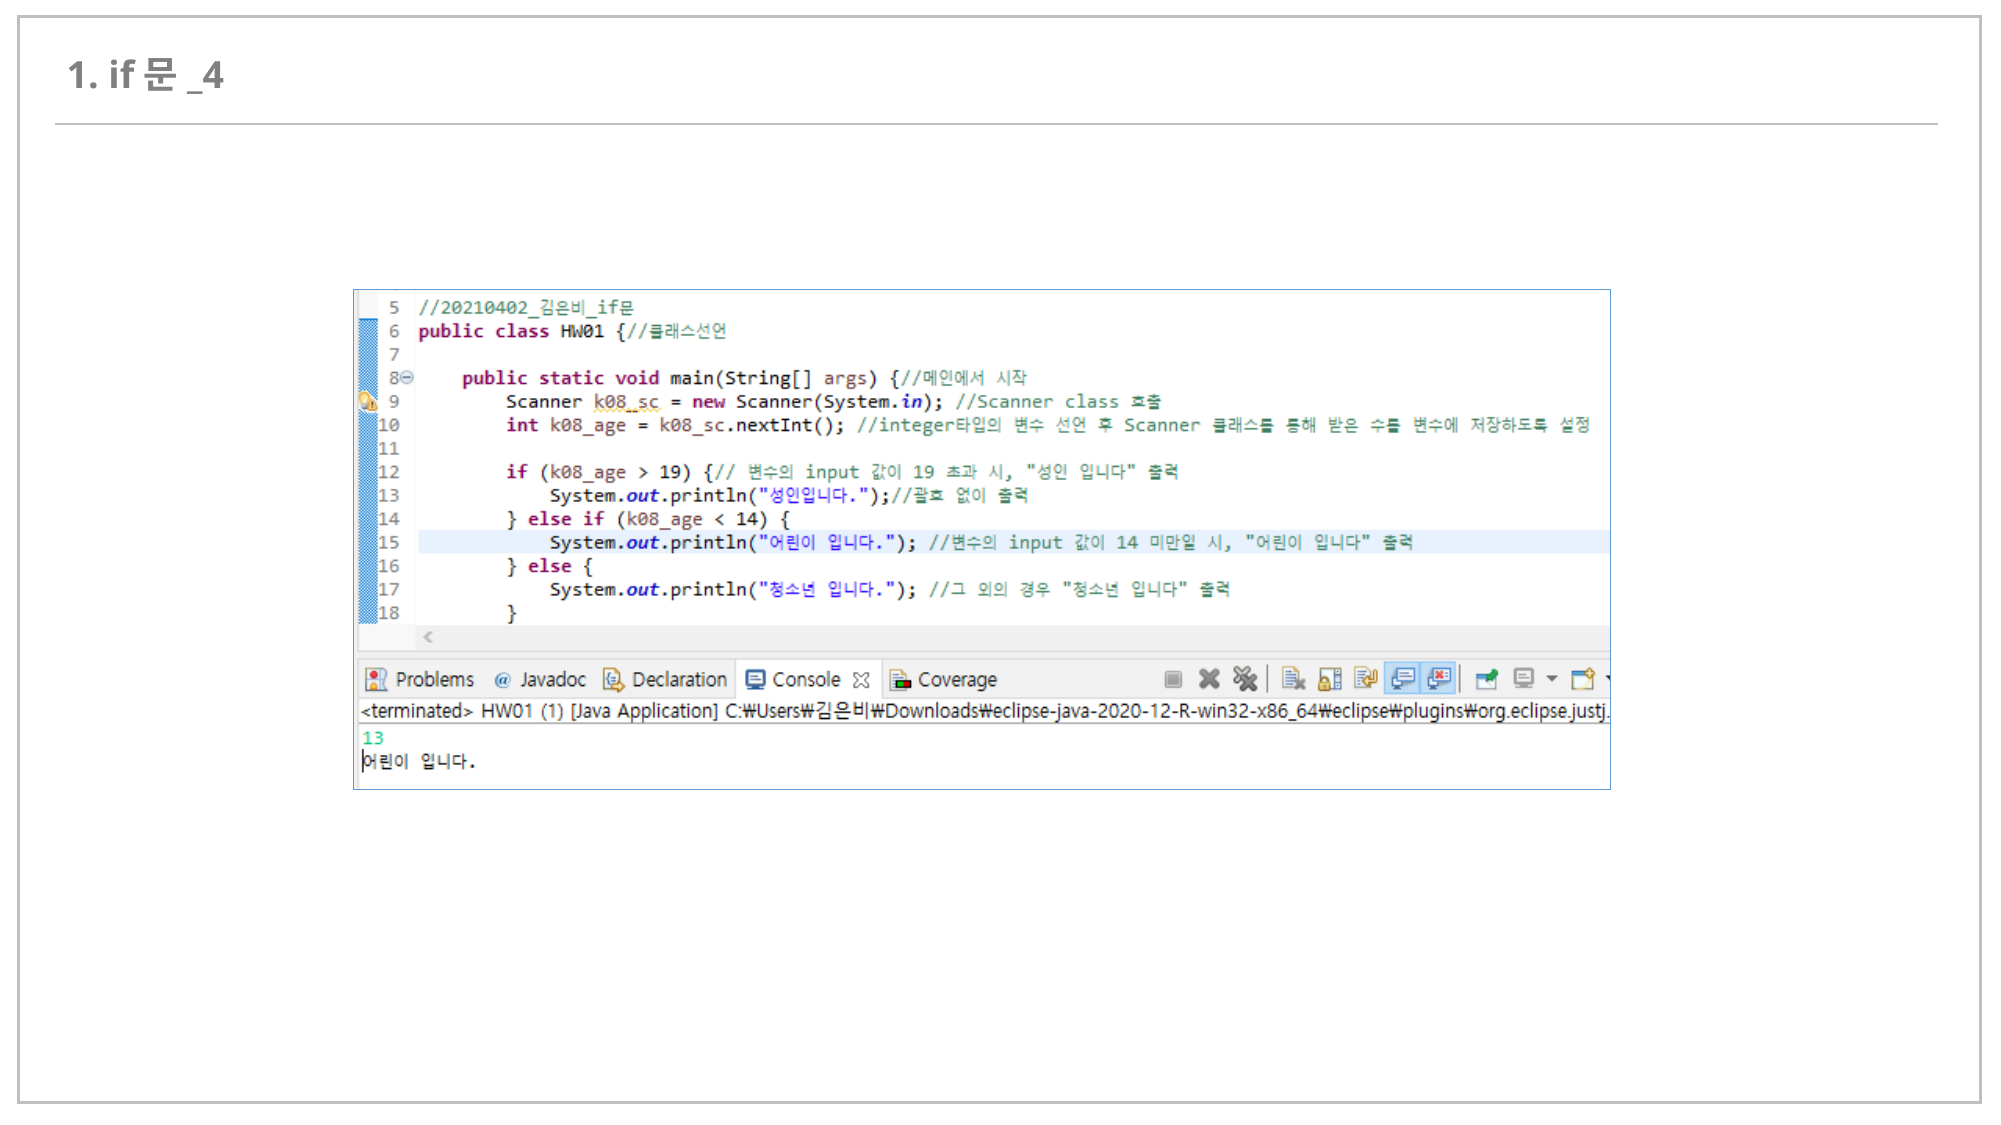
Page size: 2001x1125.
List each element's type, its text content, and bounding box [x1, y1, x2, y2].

text_box 1. if문_4 [51, 43, 239, 104]
picture [353, 289, 1611, 790]
